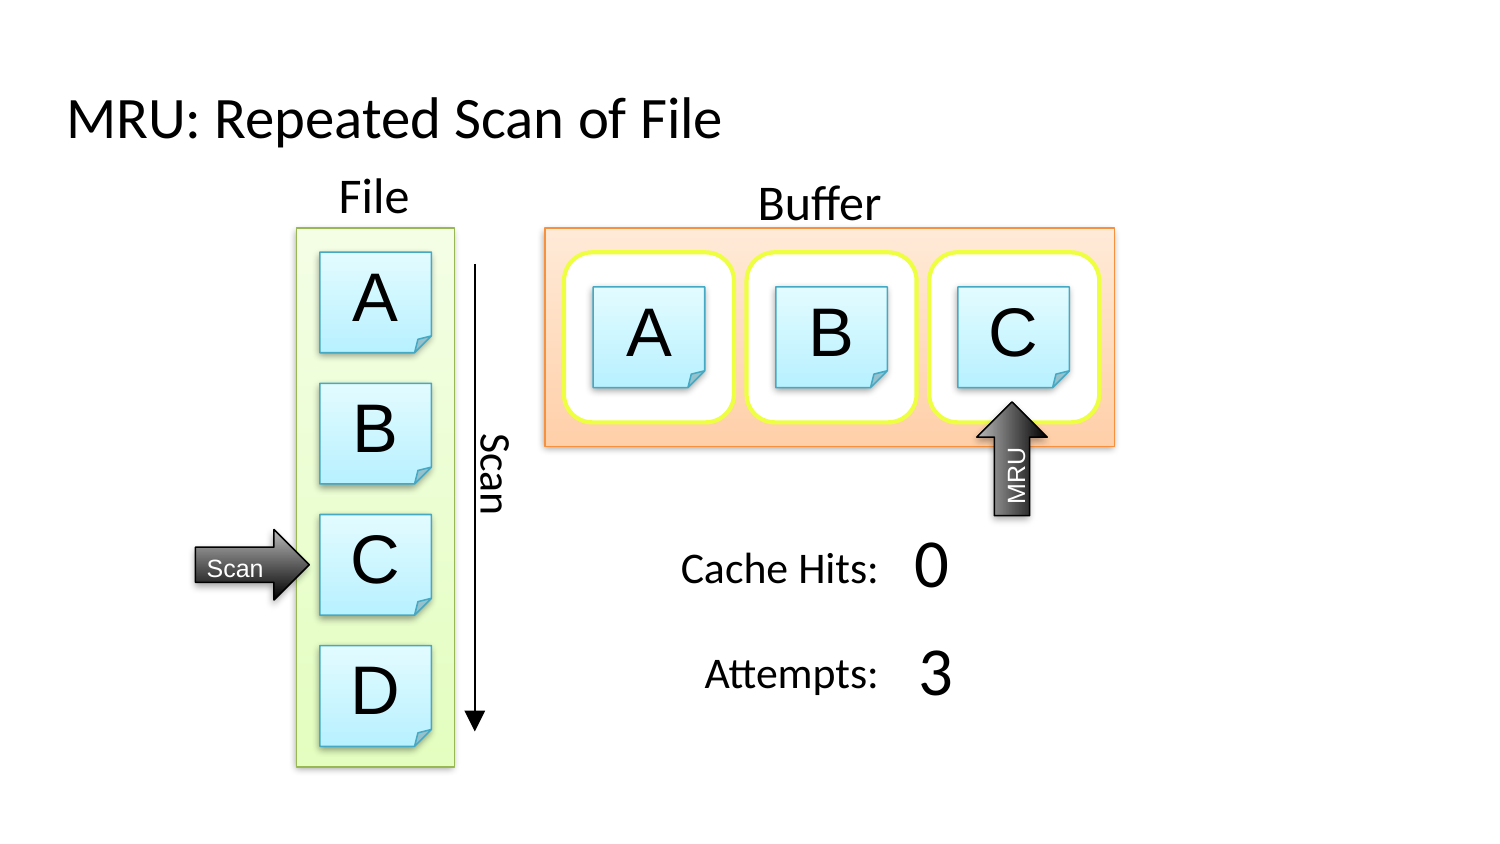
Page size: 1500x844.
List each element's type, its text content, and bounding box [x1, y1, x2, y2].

text_box 3 [907, 621, 969, 717]
text_box MRU [994, 455, 1030, 516]
text_box Scan [479, 422, 530, 546]
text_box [544, 164, 1115, 447]
title MRU: Repeated Scan of File [51, 72, 1449, 167]
text_box Scan [465, 422, 470, 546]
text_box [296, 227, 455, 768]
text_box Scan [195, 529, 291, 601]
text_box Cache Hits: Attempts: [639, 534, 891, 758]
text_box File [327, 167, 432, 226]
text_box 0 [902, 512, 965, 608]
